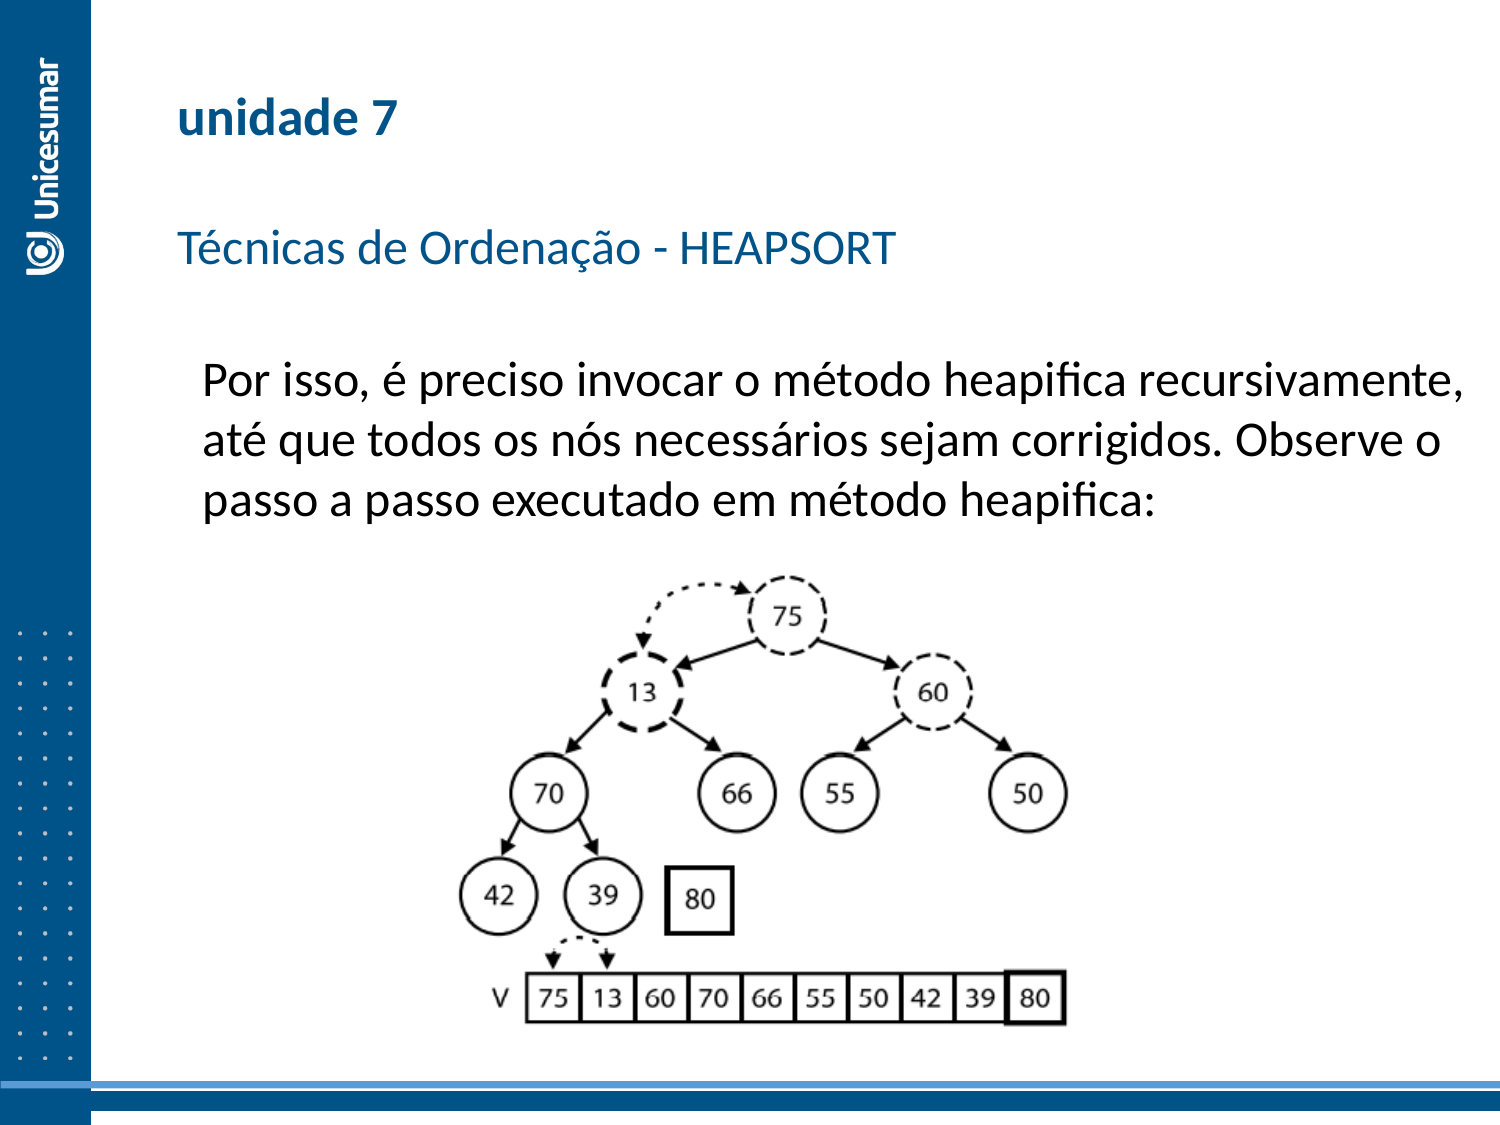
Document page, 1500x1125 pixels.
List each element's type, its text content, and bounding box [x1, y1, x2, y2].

picture [27, 58, 64, 275]
text_box Por isso, é preciso invocar o método heapifica recursivamente, até que todos os nós necessários sejam corrigidos. Observe o passo a passo executado em método heapifica: [187, 338, 1484, 1008]
list unidade 7 [162, 81, 1459, 155]
picture [18, 631, 83, 1060]
picture [436, 562, 1098, 1044]
list Técnicas de Ordenação - HEAPSORT [162, 171, 1459, 325]
